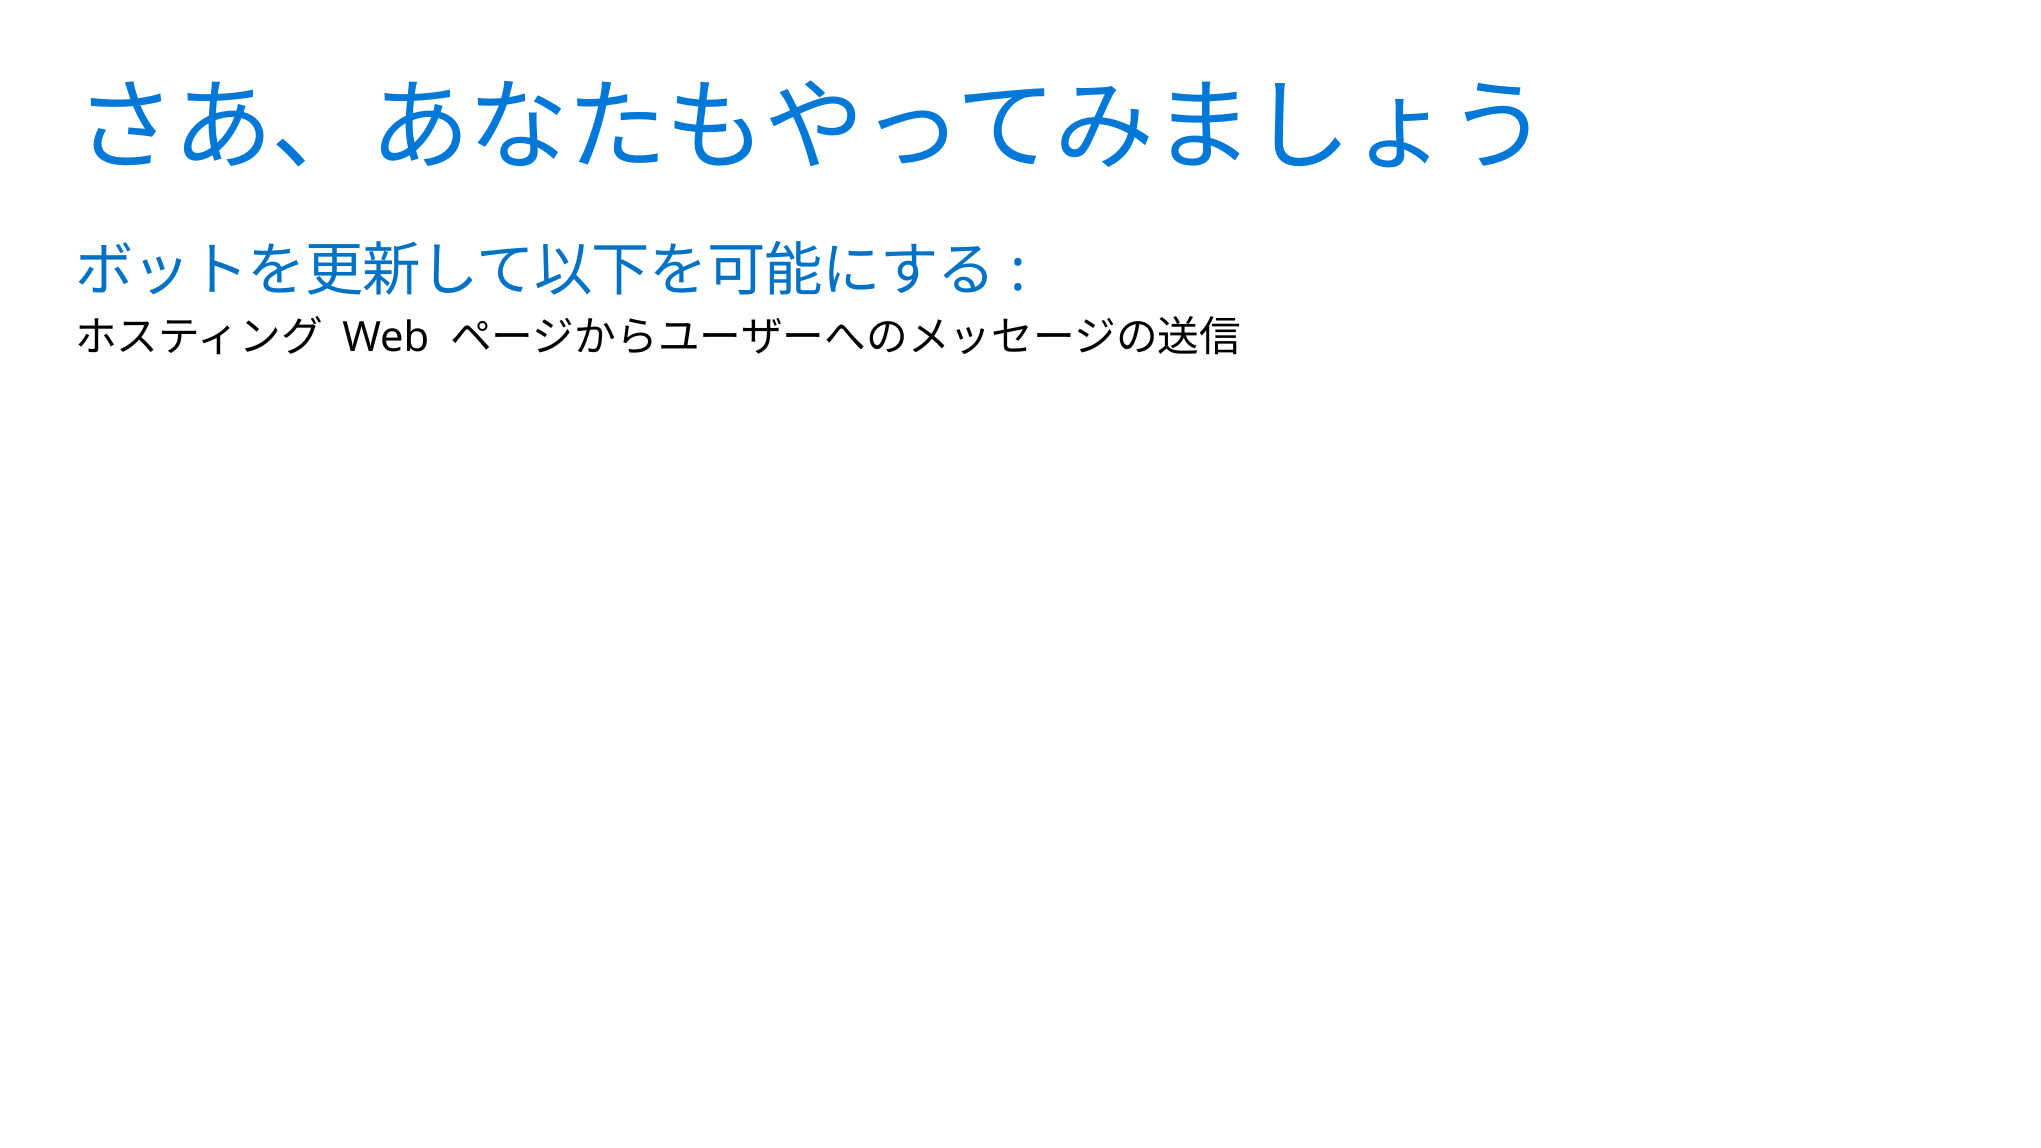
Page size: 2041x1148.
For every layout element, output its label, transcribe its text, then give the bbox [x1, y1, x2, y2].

title さあ、あなたもやってみましょう [60, 60, 1980, 210]
list ボットを更新して以下を可能にする: ホスティング Web ページからユーザーへのメッセージの送信 [60, 225, 1980, 377]
